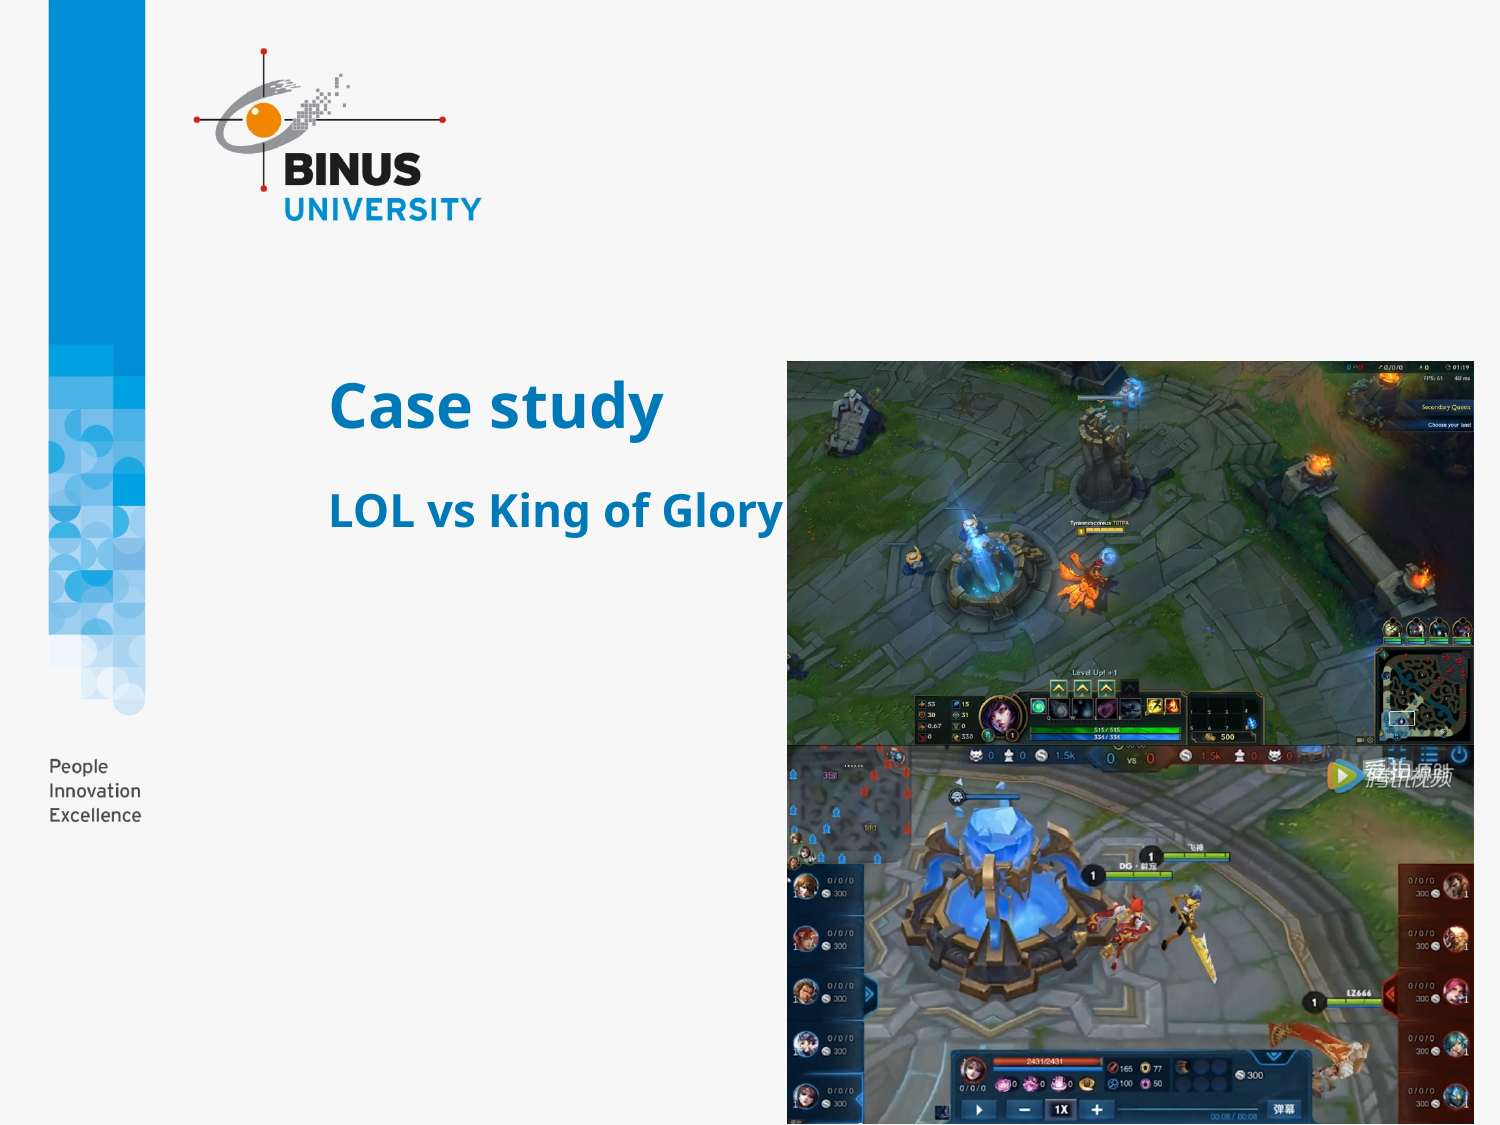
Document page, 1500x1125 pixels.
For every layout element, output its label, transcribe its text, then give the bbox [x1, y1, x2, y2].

title Case study [313, 338, 1436, 468]
subtitle LOL vs King of Glory [312, 468, 782, 551]
picture [0, 0, 1500, 1124]
